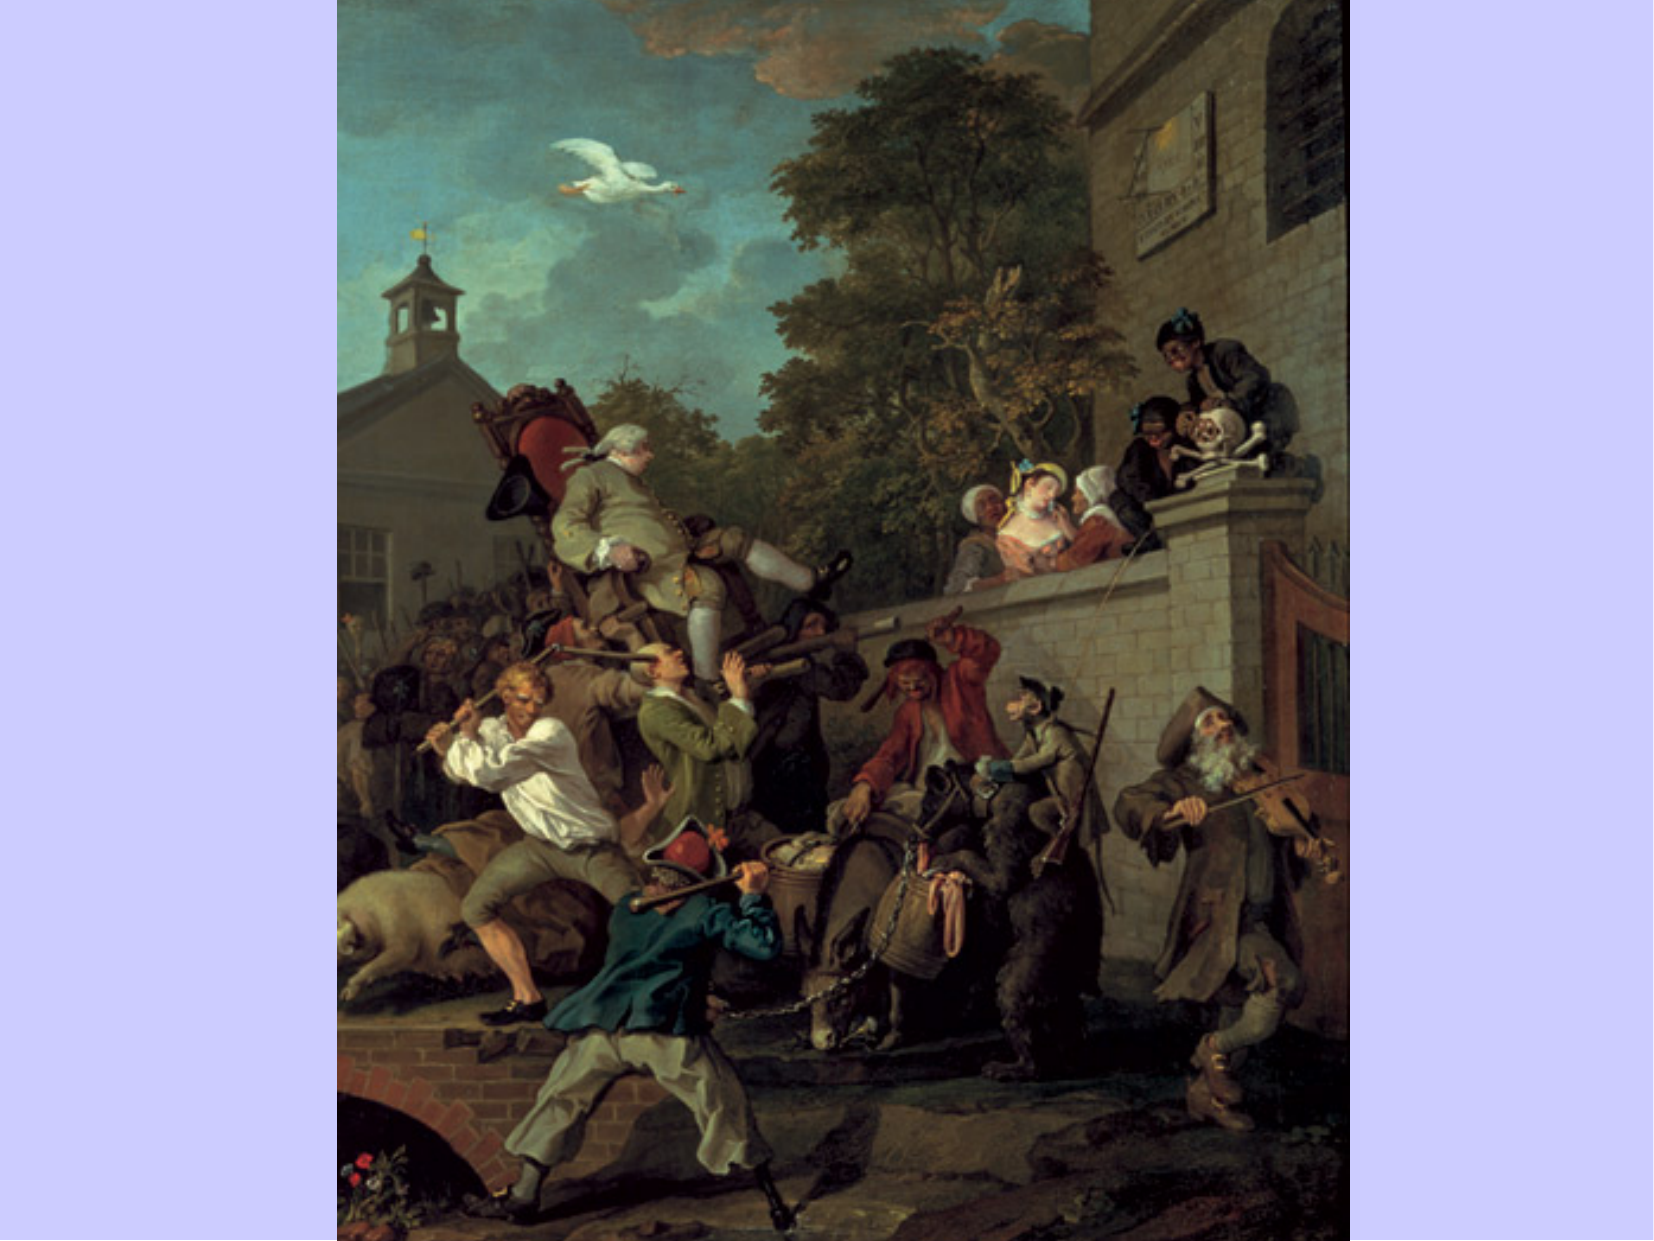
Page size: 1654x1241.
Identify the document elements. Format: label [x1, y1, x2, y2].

picture [337, 0, 1351, 1241]
